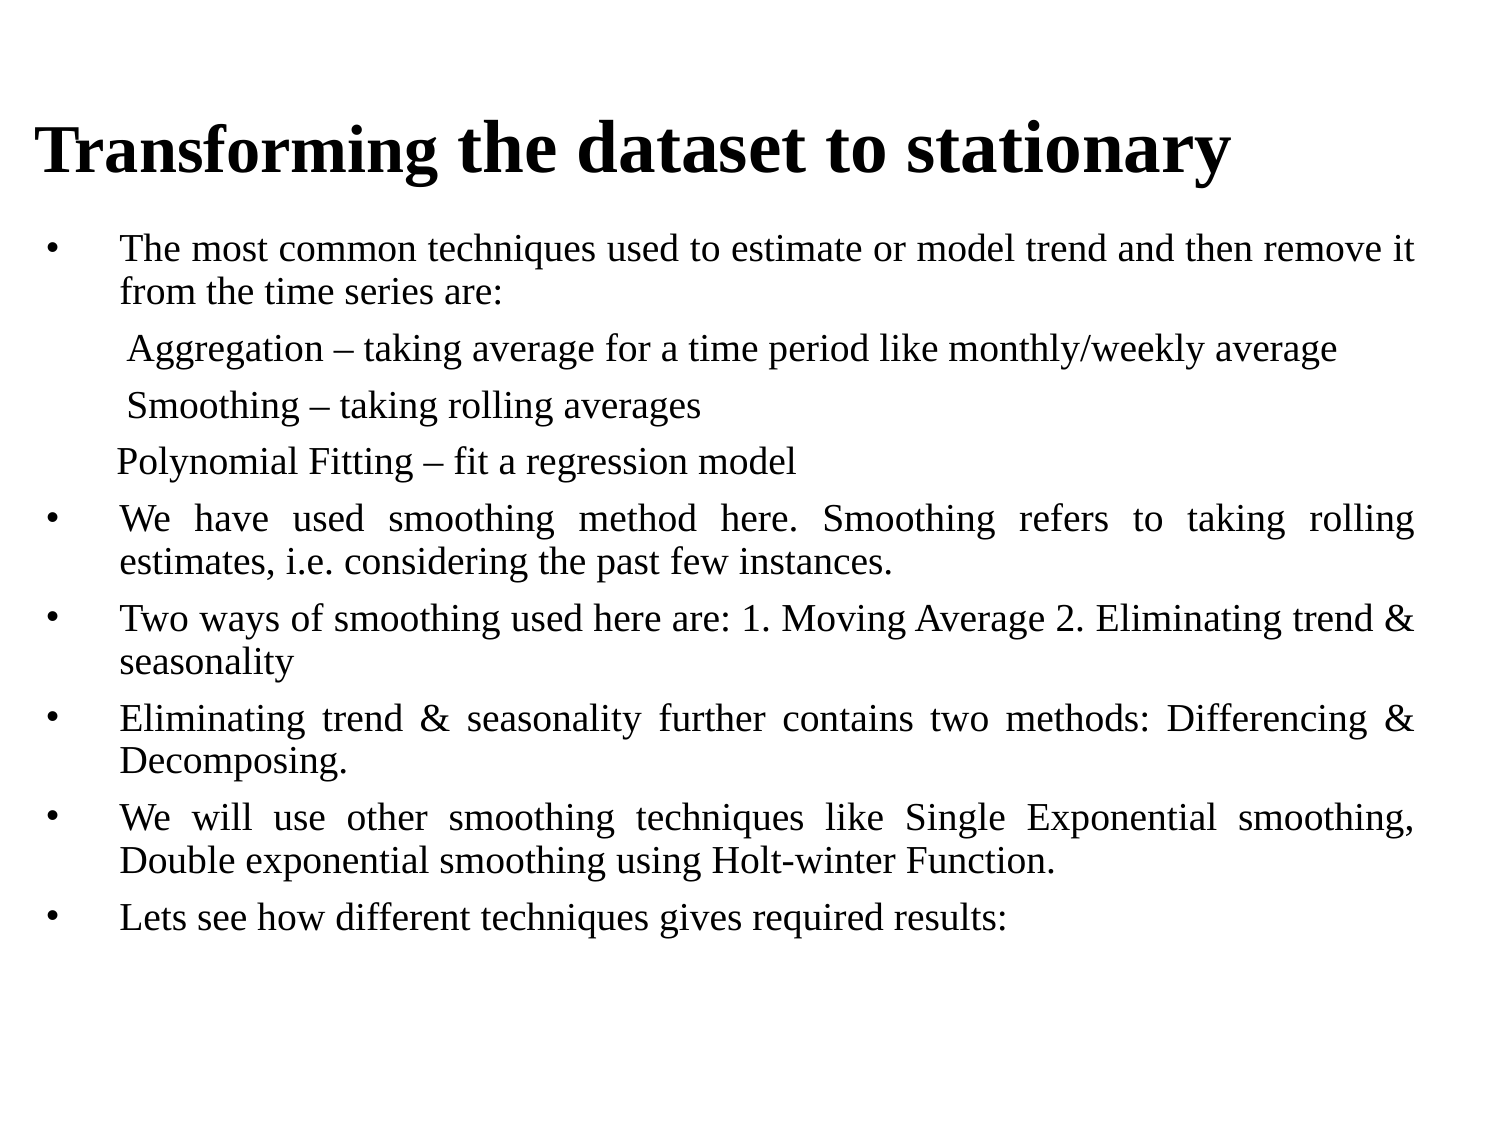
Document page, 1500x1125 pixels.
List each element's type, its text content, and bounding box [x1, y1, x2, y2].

list The most common techniques used to estimate or model trend and then remove it from the time series are: Aggregation – taking average for a time period like monthly/weekly average Smoothing – taking rolling averages Polynomial Fitting – fit a regression model We have used smoothing method here. Smoothing refers to taking rolling estimates, i.e. considering the past few instances. Two ways of smoothing used here are: 1. Moving Average 2. Eliminating trend & seasonality Eliminating trend & seasonality further contains two methods: Differencing & Decomposing. We will use other smoothing techniques like Single Exponential smoothing, Double exponential smoothing using Holt-winter Function. Lets see how different techniques gives required results: [31, 220, 1432, 954]
title Transforming the dataset to stationary [19, 73, 1500, 223]
